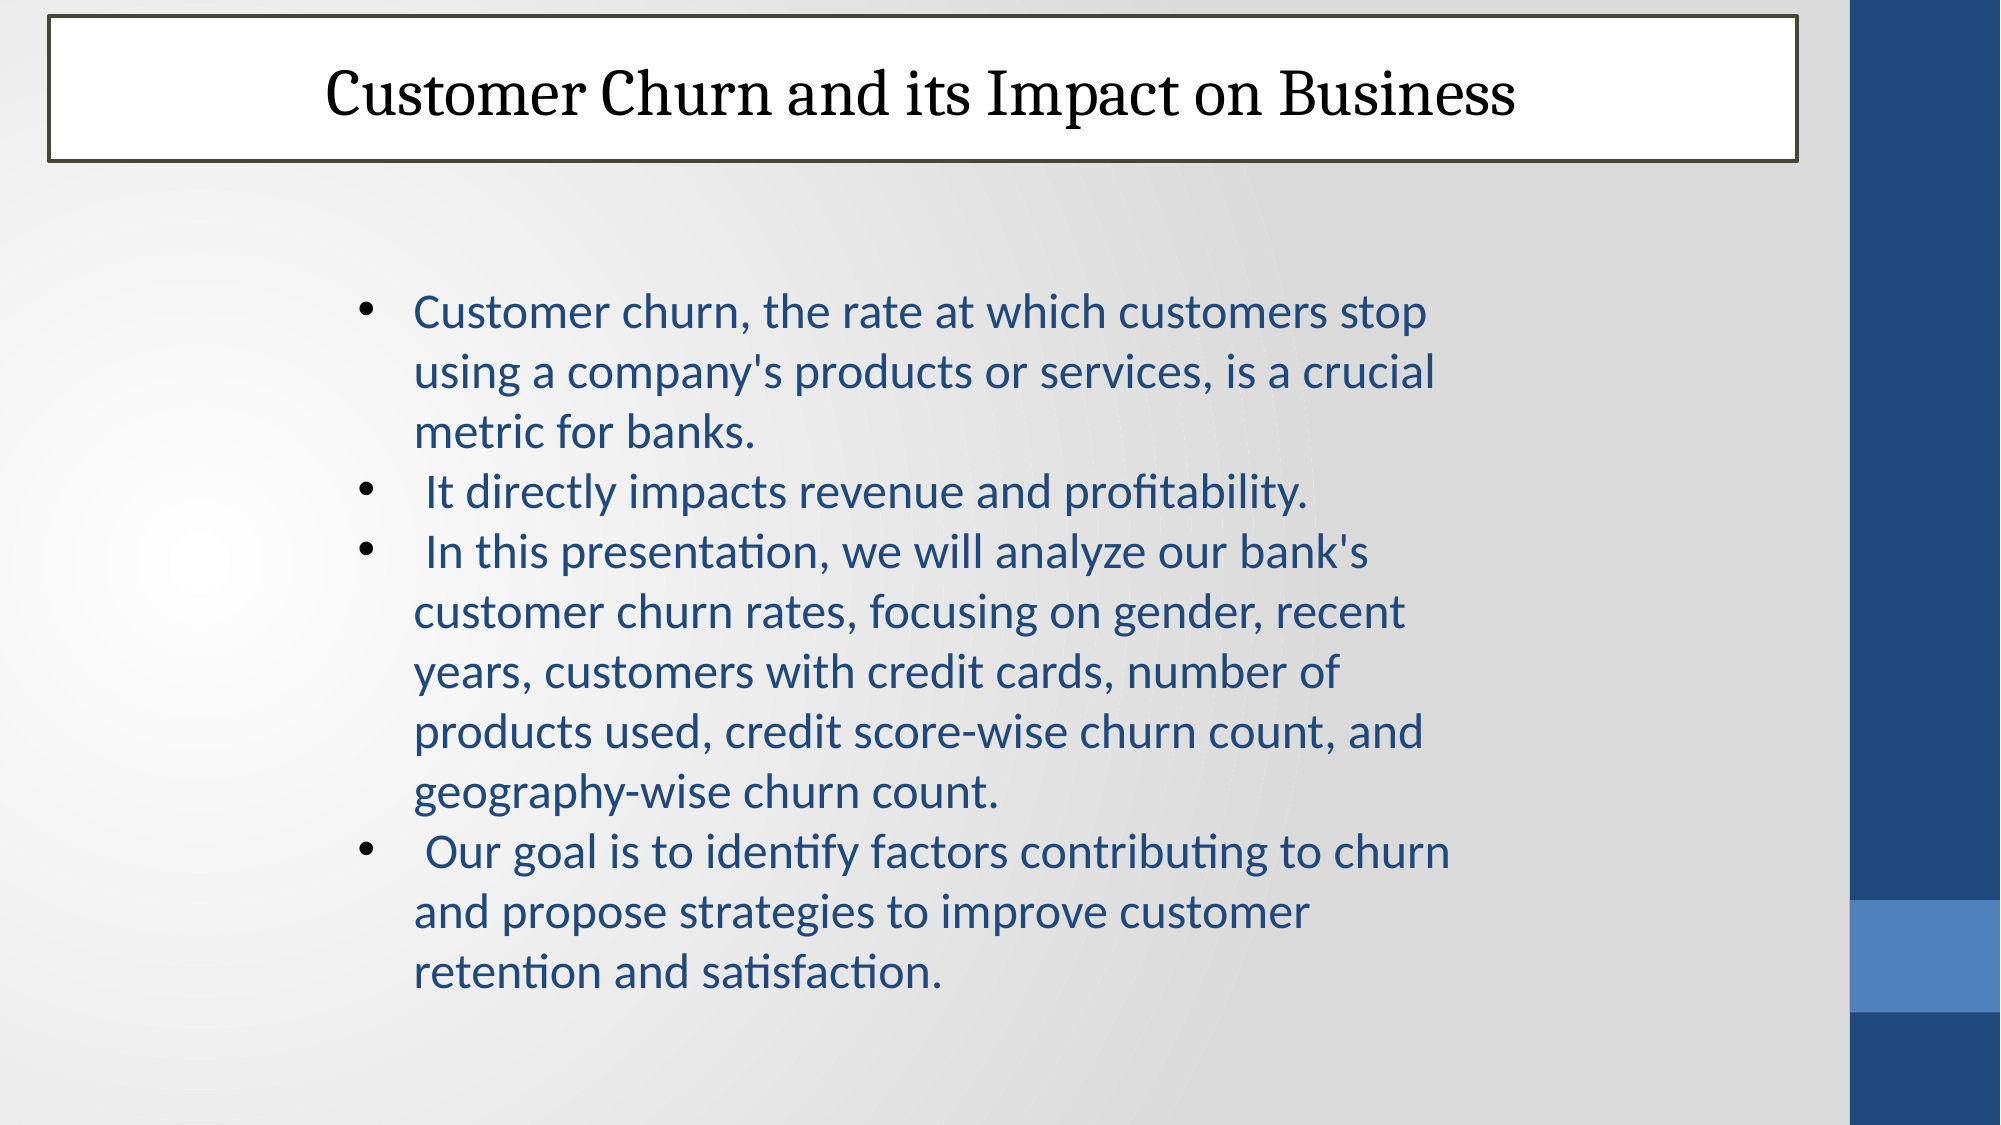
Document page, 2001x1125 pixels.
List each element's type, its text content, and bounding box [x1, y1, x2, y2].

text_box Customer Churn and its Impact on Business [48, 16, 1797, 162]
text_box Customer churn, the rate at which customers stop using a company's products or services, is a crucial metric for banks. It directly impacts revenue and profitability. In this presentation, we will analyze our bank's customer churn rates, focusing on gender, recent years, customers with credit cards, number of products used, credit score-wise churn count, and geography-wise churn count. Our goal is to identify factors contributing to churn and propose strategies to improve customer retention and satisfaction. [342, 271, 1504, 1007]
